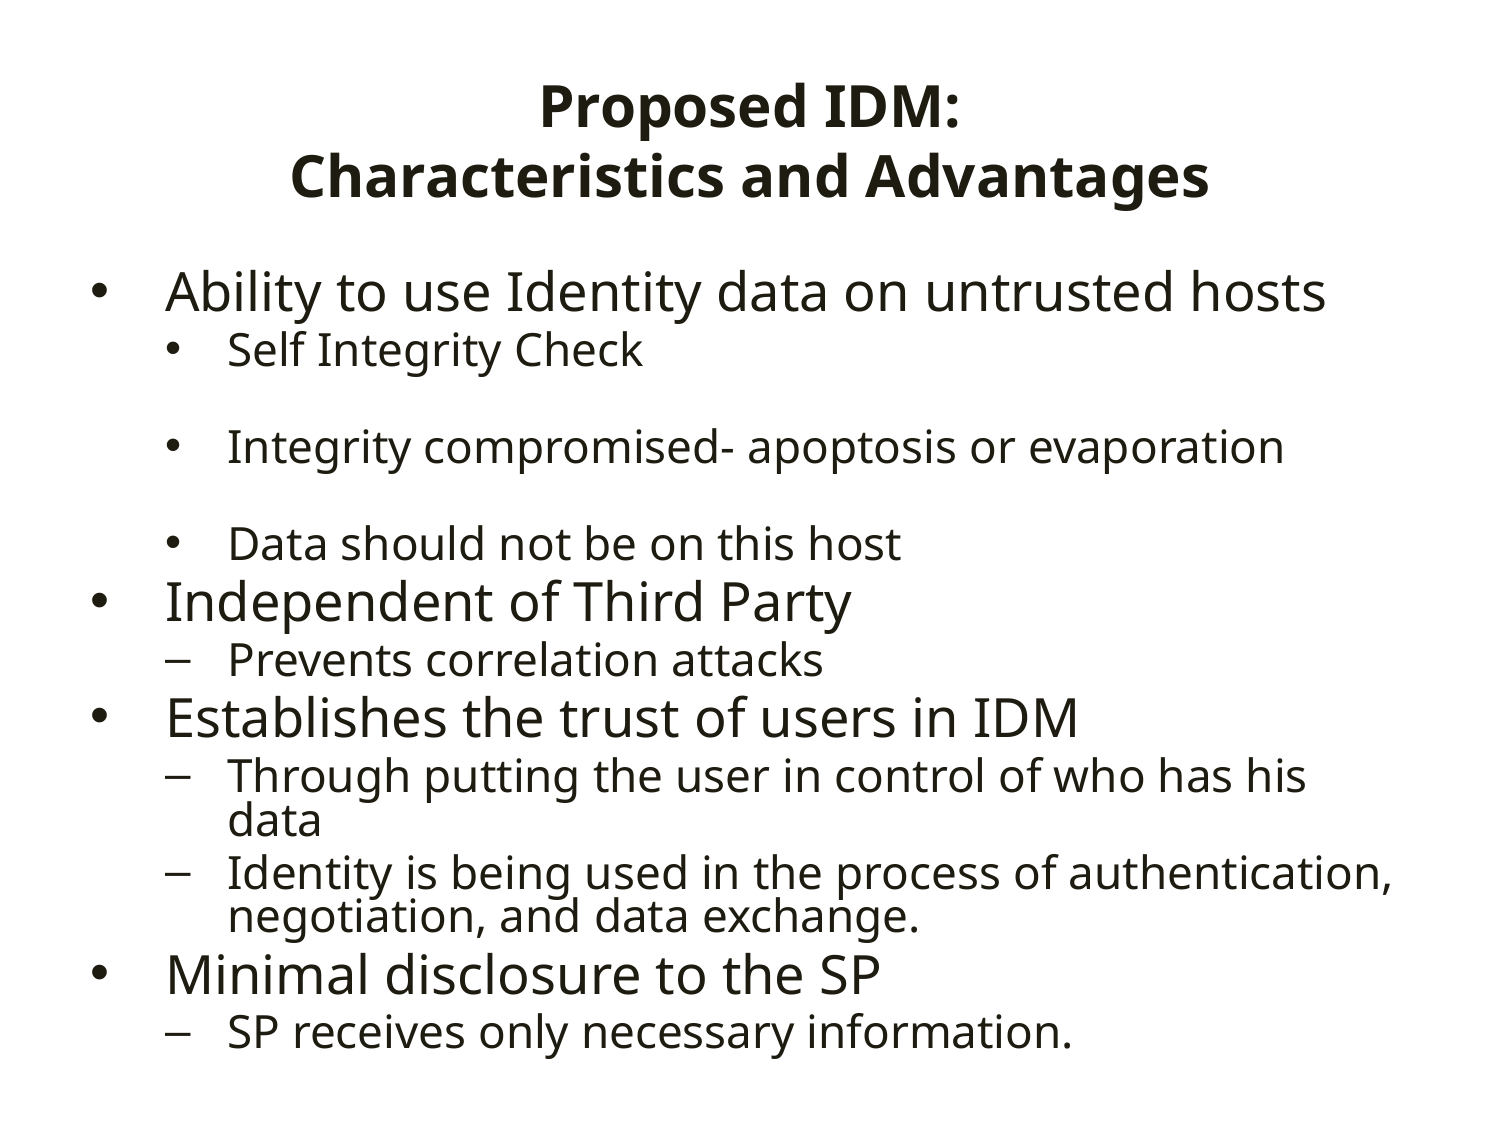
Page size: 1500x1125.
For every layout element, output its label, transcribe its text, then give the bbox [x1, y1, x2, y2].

list Ability to use Identity data on untrusted hosts Self Integrity Check Integrity compromised- apoptosis or evaporation Data should not be on this host Independent of Third Party Prevents correlation attacks Establishes the trust of users in IDM Through putting the user in control of who has his data Identity is being used in the process of authentication, negotiation, and data exchange. Minimal disclosure to the SP SP receives only necessary information. [74, 262, 1426, 1006]
title Proposed IDM: Characteristics and Advantages [74, 44, 1426, 233]
